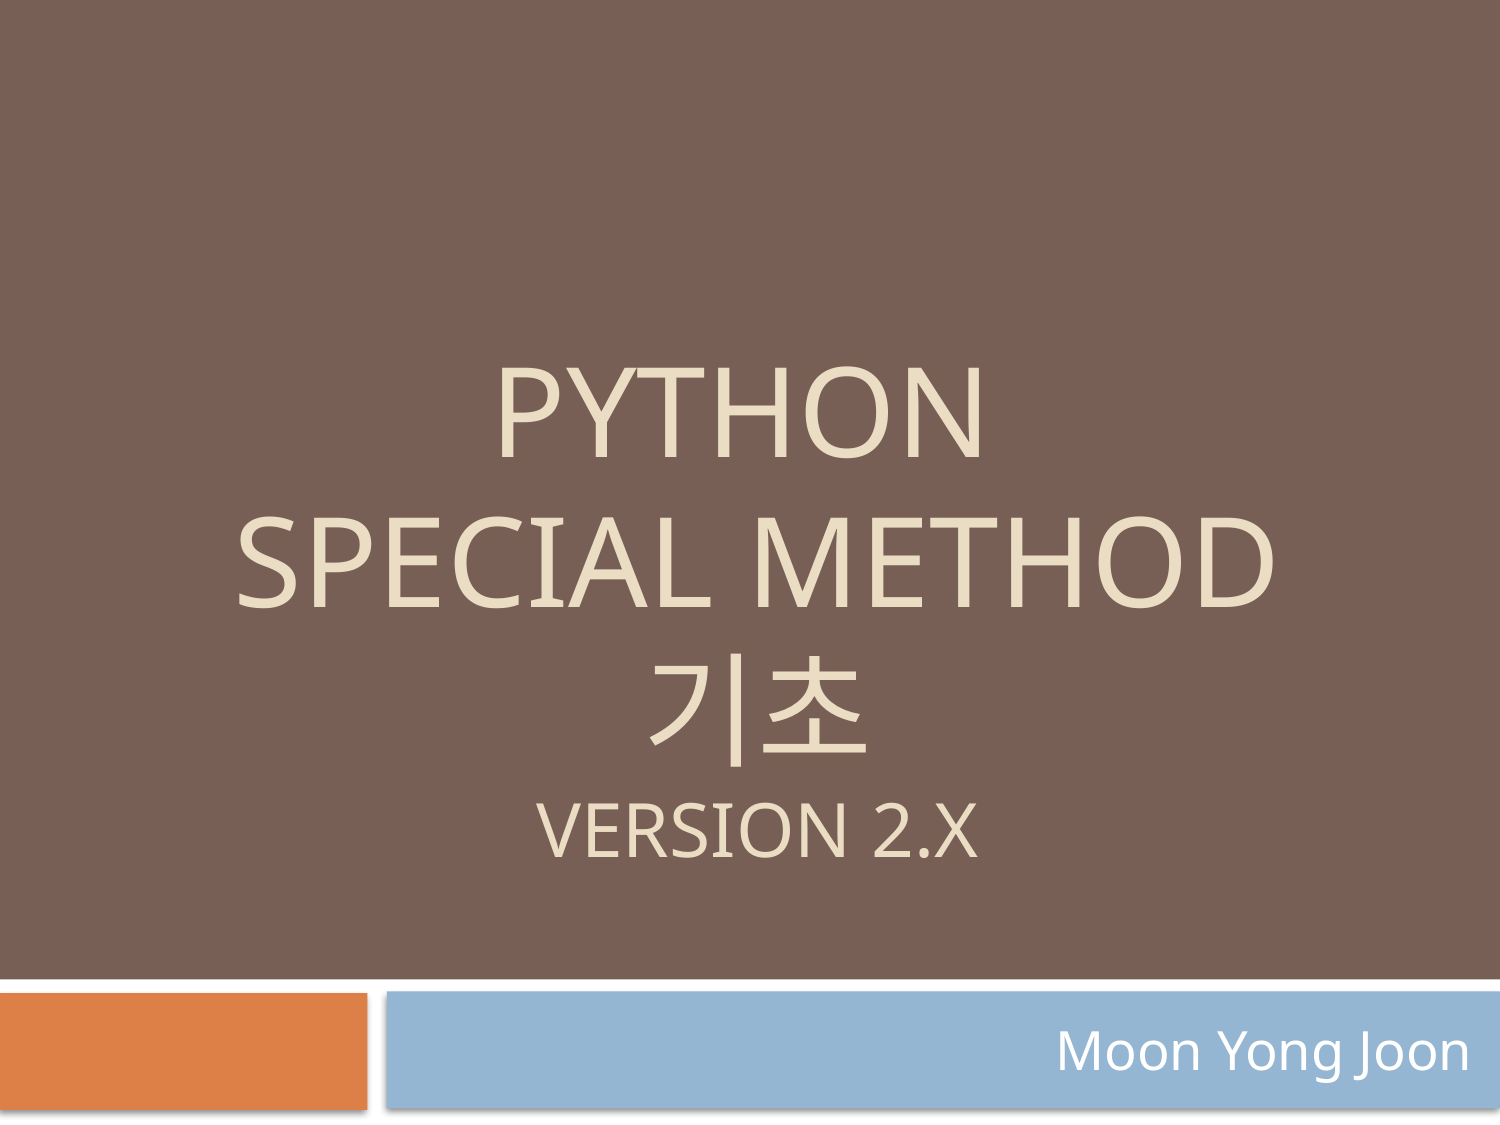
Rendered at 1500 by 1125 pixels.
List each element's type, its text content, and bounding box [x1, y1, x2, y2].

title Python special Method 기초 version 2.x [135, 149, 1380, 880]
subtitle Moon Yong Joon [387, 992, 1488, 1105]
